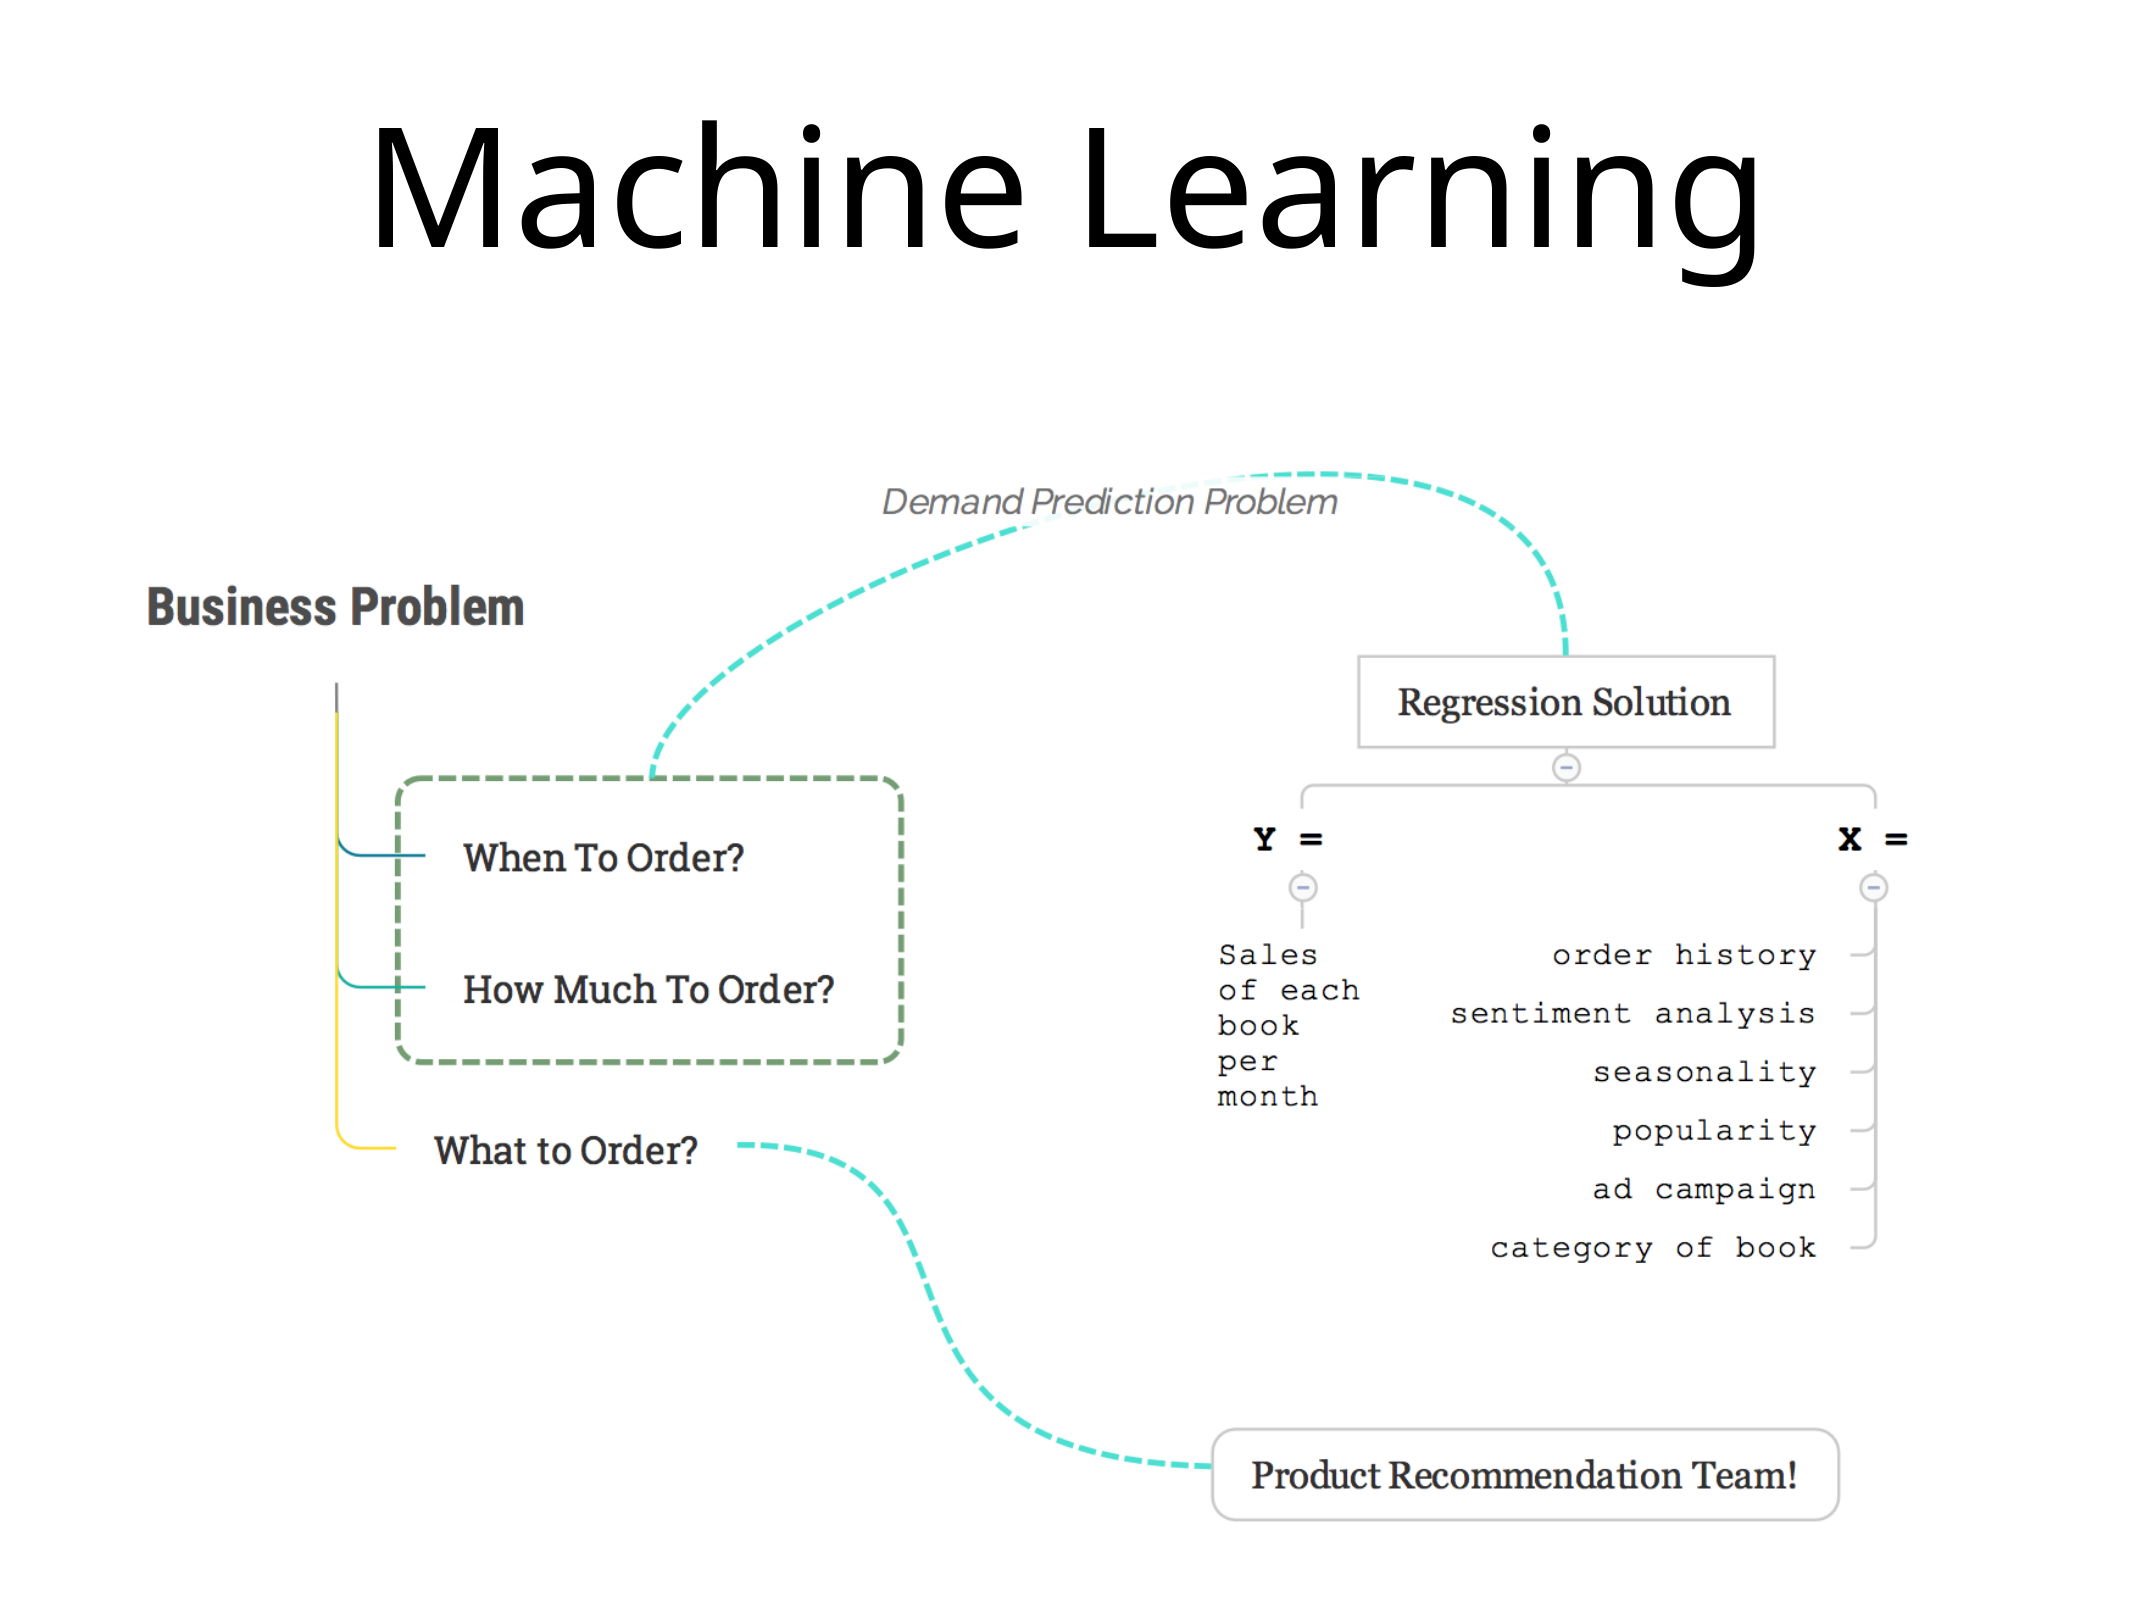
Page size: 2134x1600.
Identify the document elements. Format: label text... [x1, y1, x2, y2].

title Machine Learning [155, 3, 1978, 359]
picture [77, 407, 1963, 1600]
